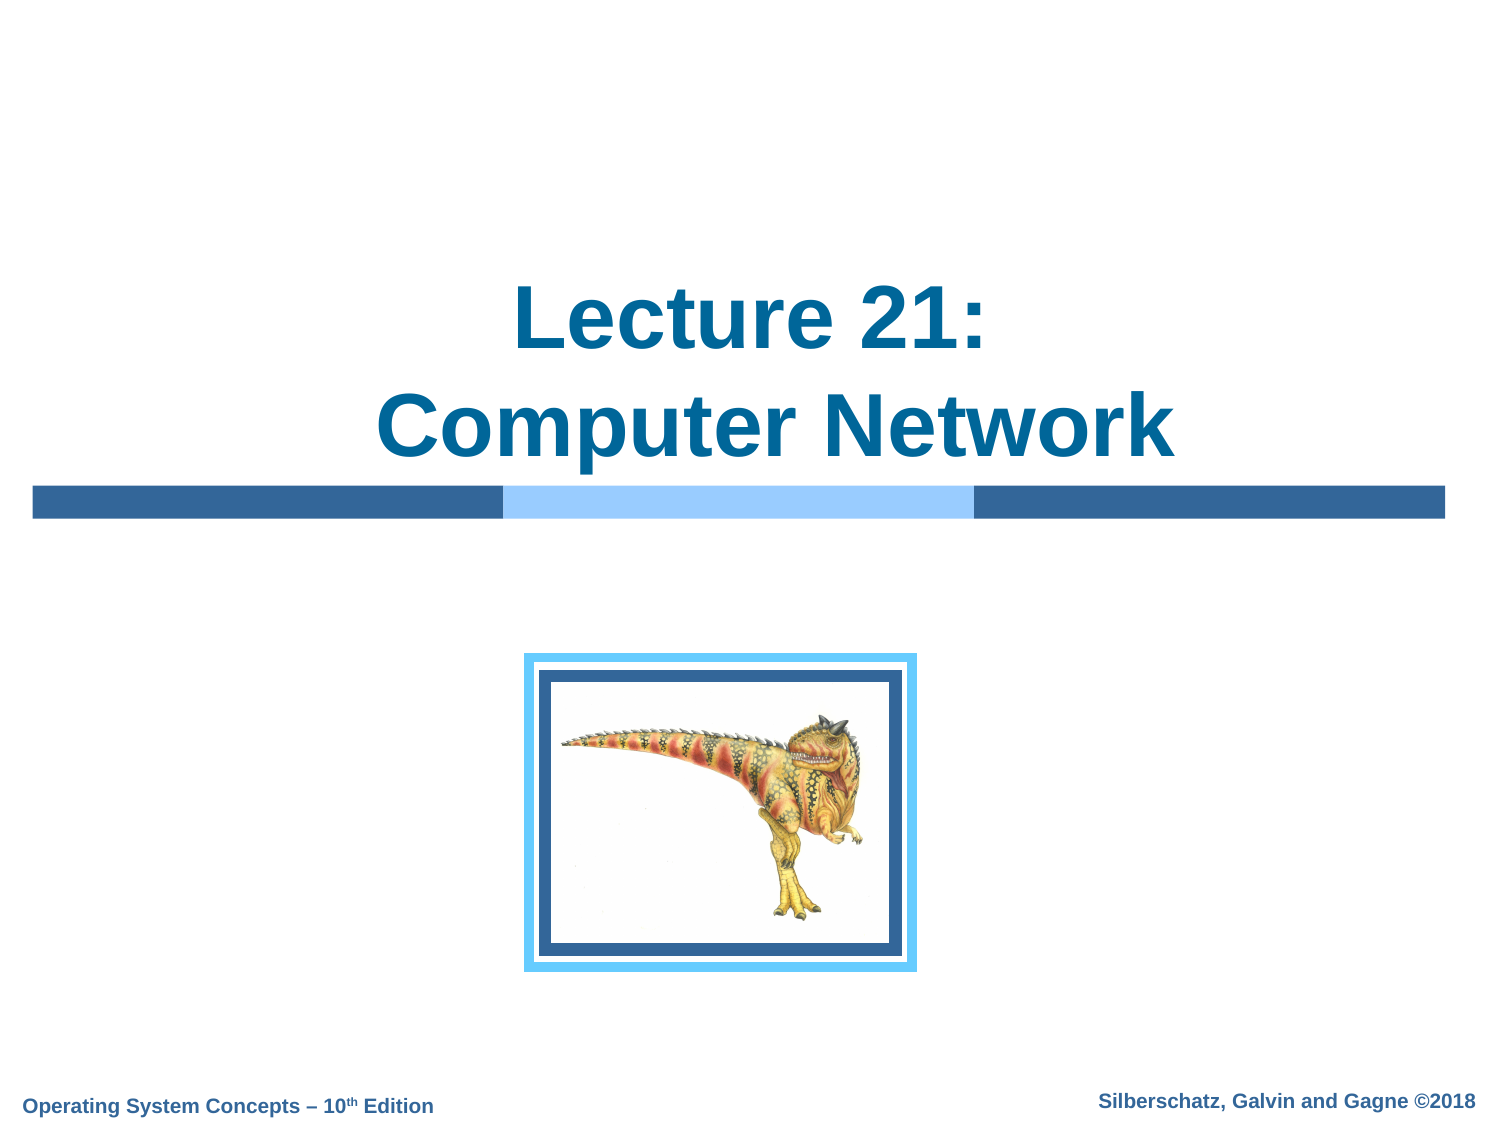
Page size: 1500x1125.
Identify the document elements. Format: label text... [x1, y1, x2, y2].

title Lecture 21: Computer Network [50, 304, 1500, 482]
picture [551, 682, 889, 943]
